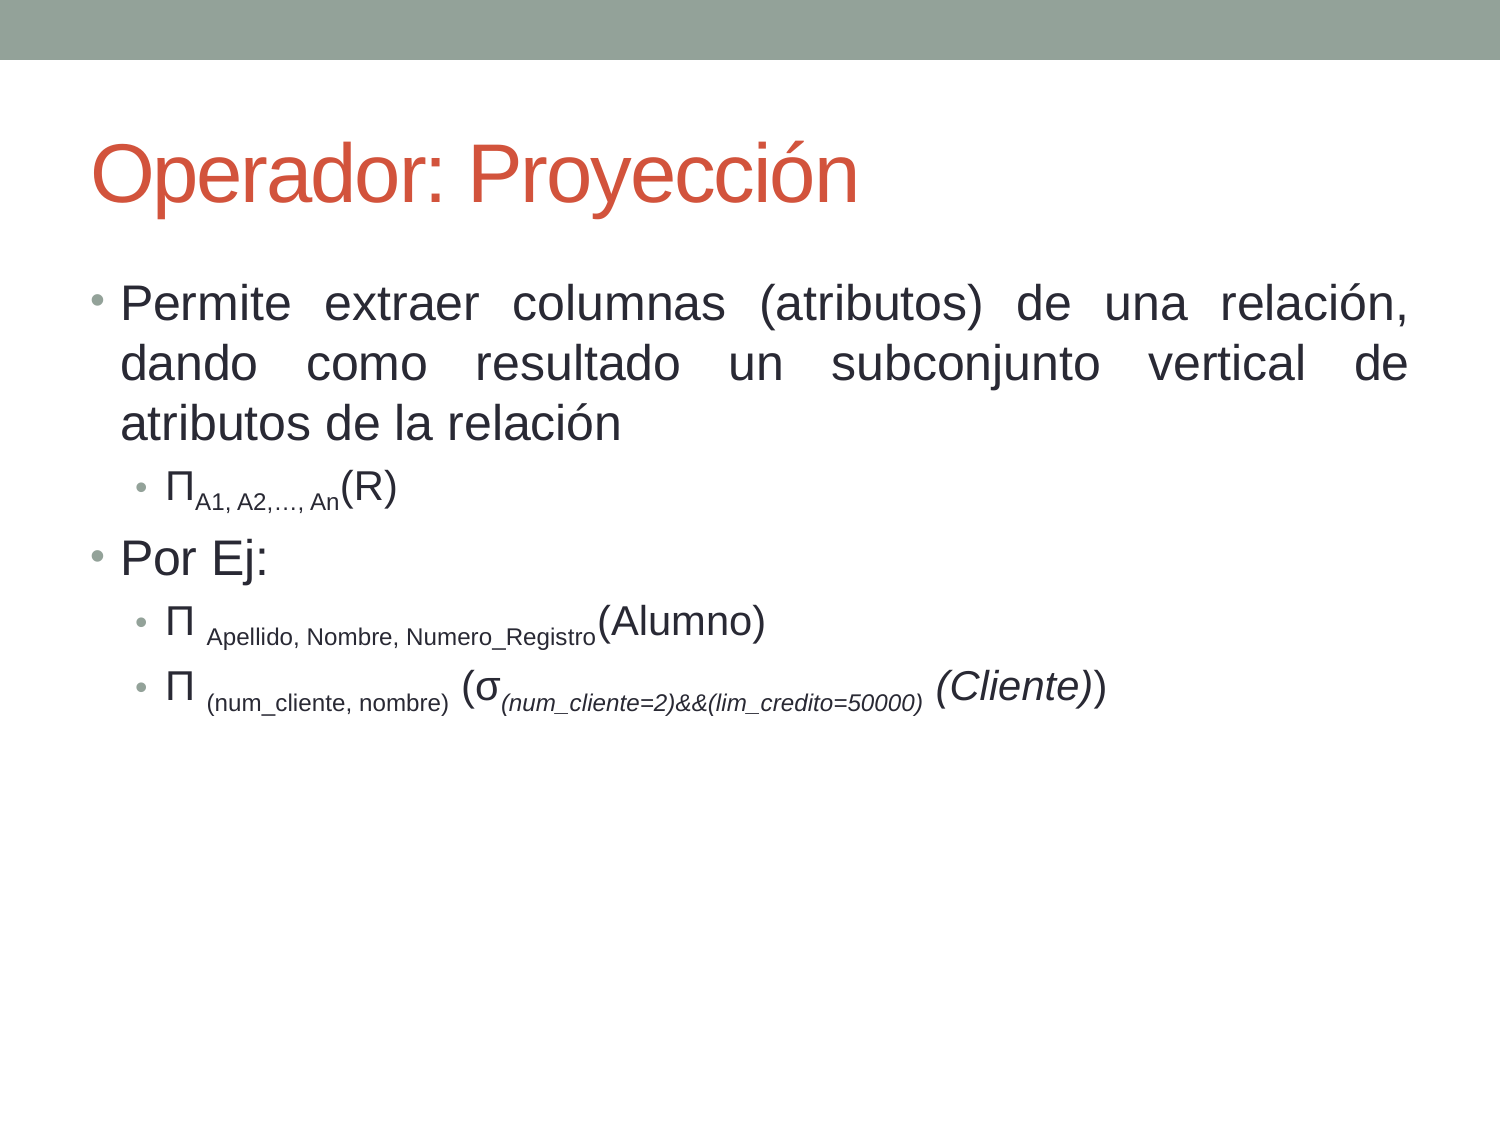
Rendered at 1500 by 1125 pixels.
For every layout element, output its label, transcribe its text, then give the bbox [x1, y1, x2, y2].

list Permite extraer columnas (atributos) de una relación, dando como resultado un subconjunto vertical de atributos de la relación ΠA1, A2,…, An(R) Por Ej: Π Apellido, Nombre, Numero_Registro(Alumno) Π (num_cliente, nombre) (σ(num_cliente=2)&&(lim_credito=50000) (Cliente)) [75, 262, 1425, 1063]
title Operador: Proyección [75, 87, 1425, 250]
